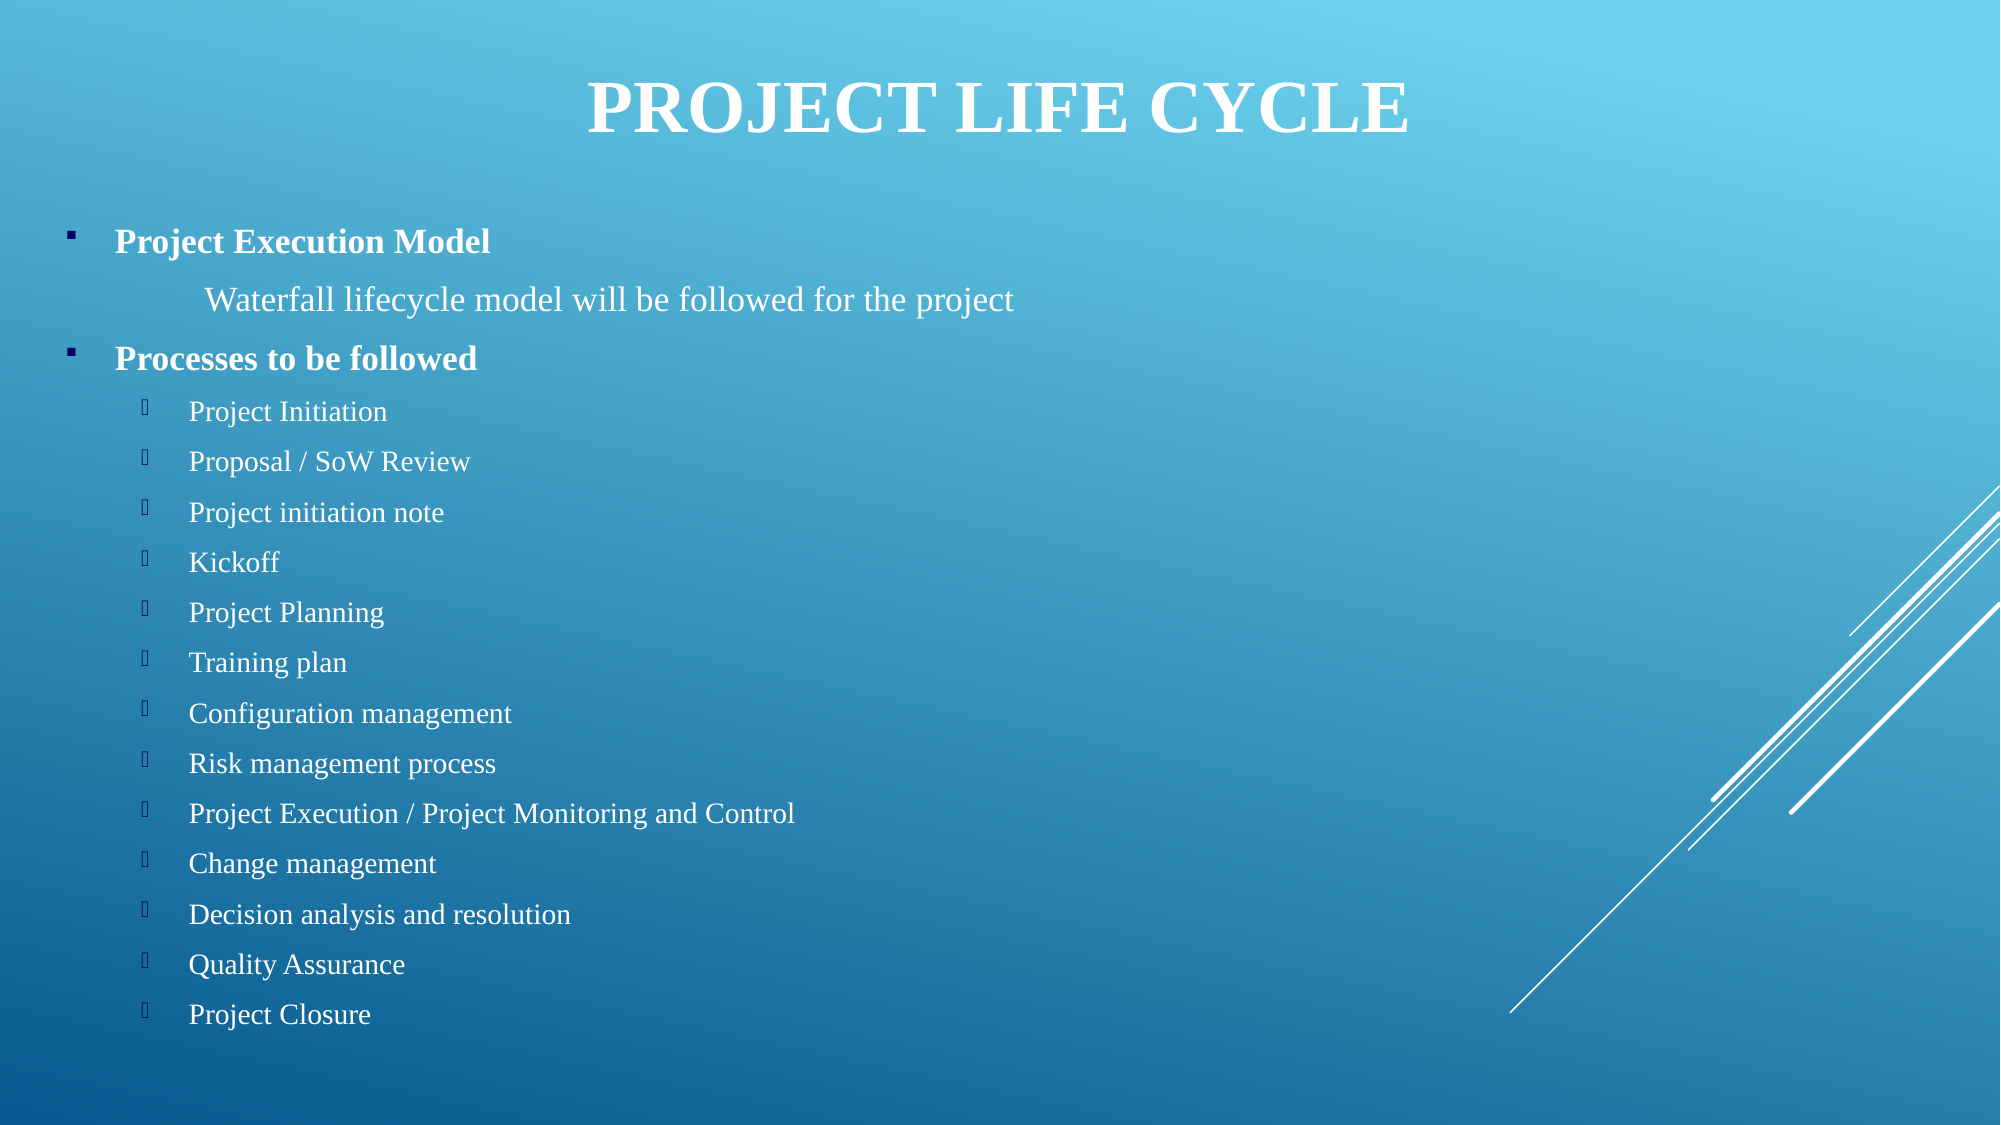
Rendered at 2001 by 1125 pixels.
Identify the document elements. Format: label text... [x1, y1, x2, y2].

list Project Execution Model Waterfall lifecycle model will be followed for the project Processes to be followed Project Initiation Proposal / SoW Review Project initiation note Kickoff Project Planning Training plan Configuration management Risk management process Project Execution / Project Monitoring and Control Change management Decision analysis and resolution Quality Assurance Project Closure [50, 204, 1950, 1044]
title Project Life Cycle [0, 0, 2000, 205]
